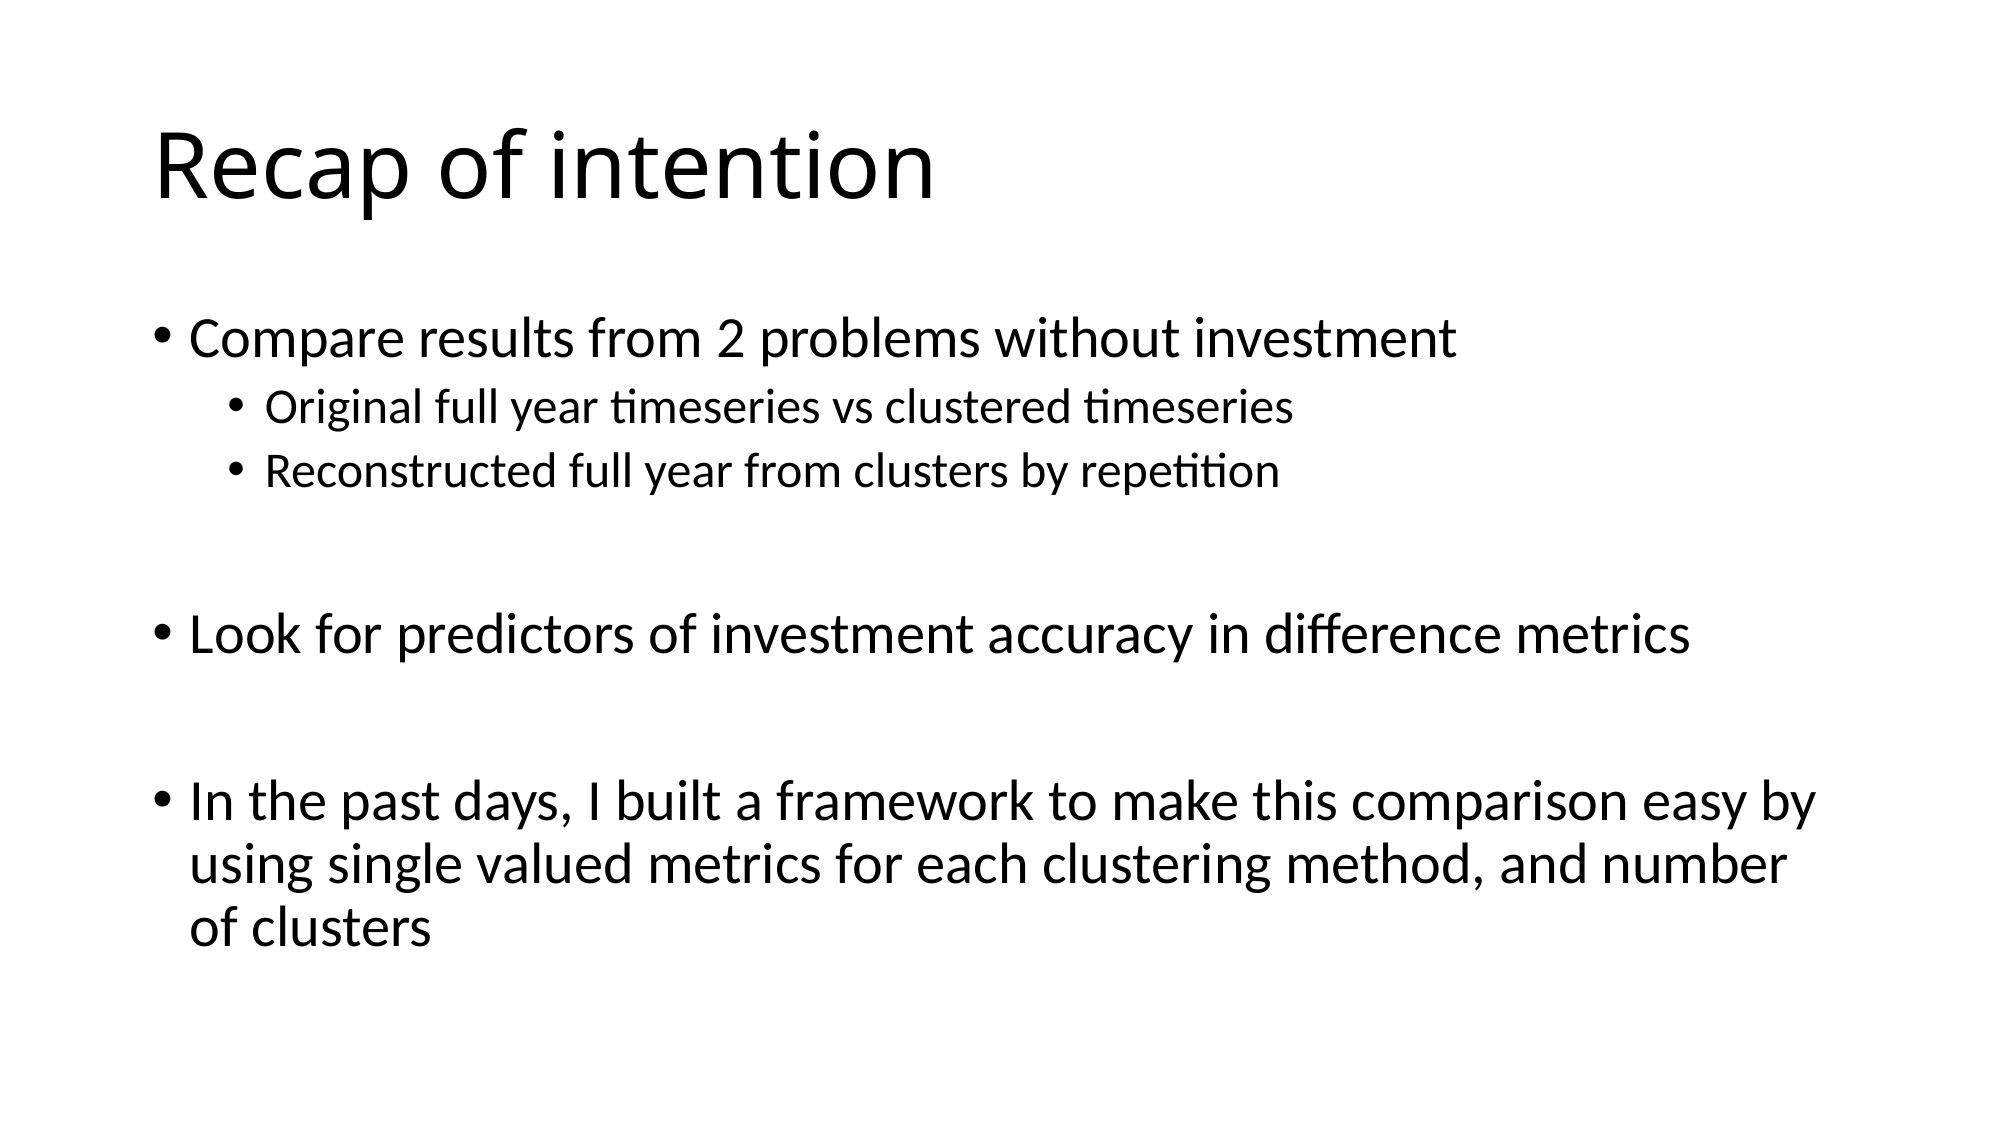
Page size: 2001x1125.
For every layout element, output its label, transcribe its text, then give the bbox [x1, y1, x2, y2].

list Compare results from 2 problems without investment Original full year timeseries vs clustered timeseries Reconstructed full year from clusters by repetition Look for predictors of investment accuracy in difference metrics In the past days, I built a framework to make this comparison easy by using single valued metrics for each clustering method, and number of clusters [137, 299, 1863, 1014]
title Recap of intention [137, 59, 1863, 278]
